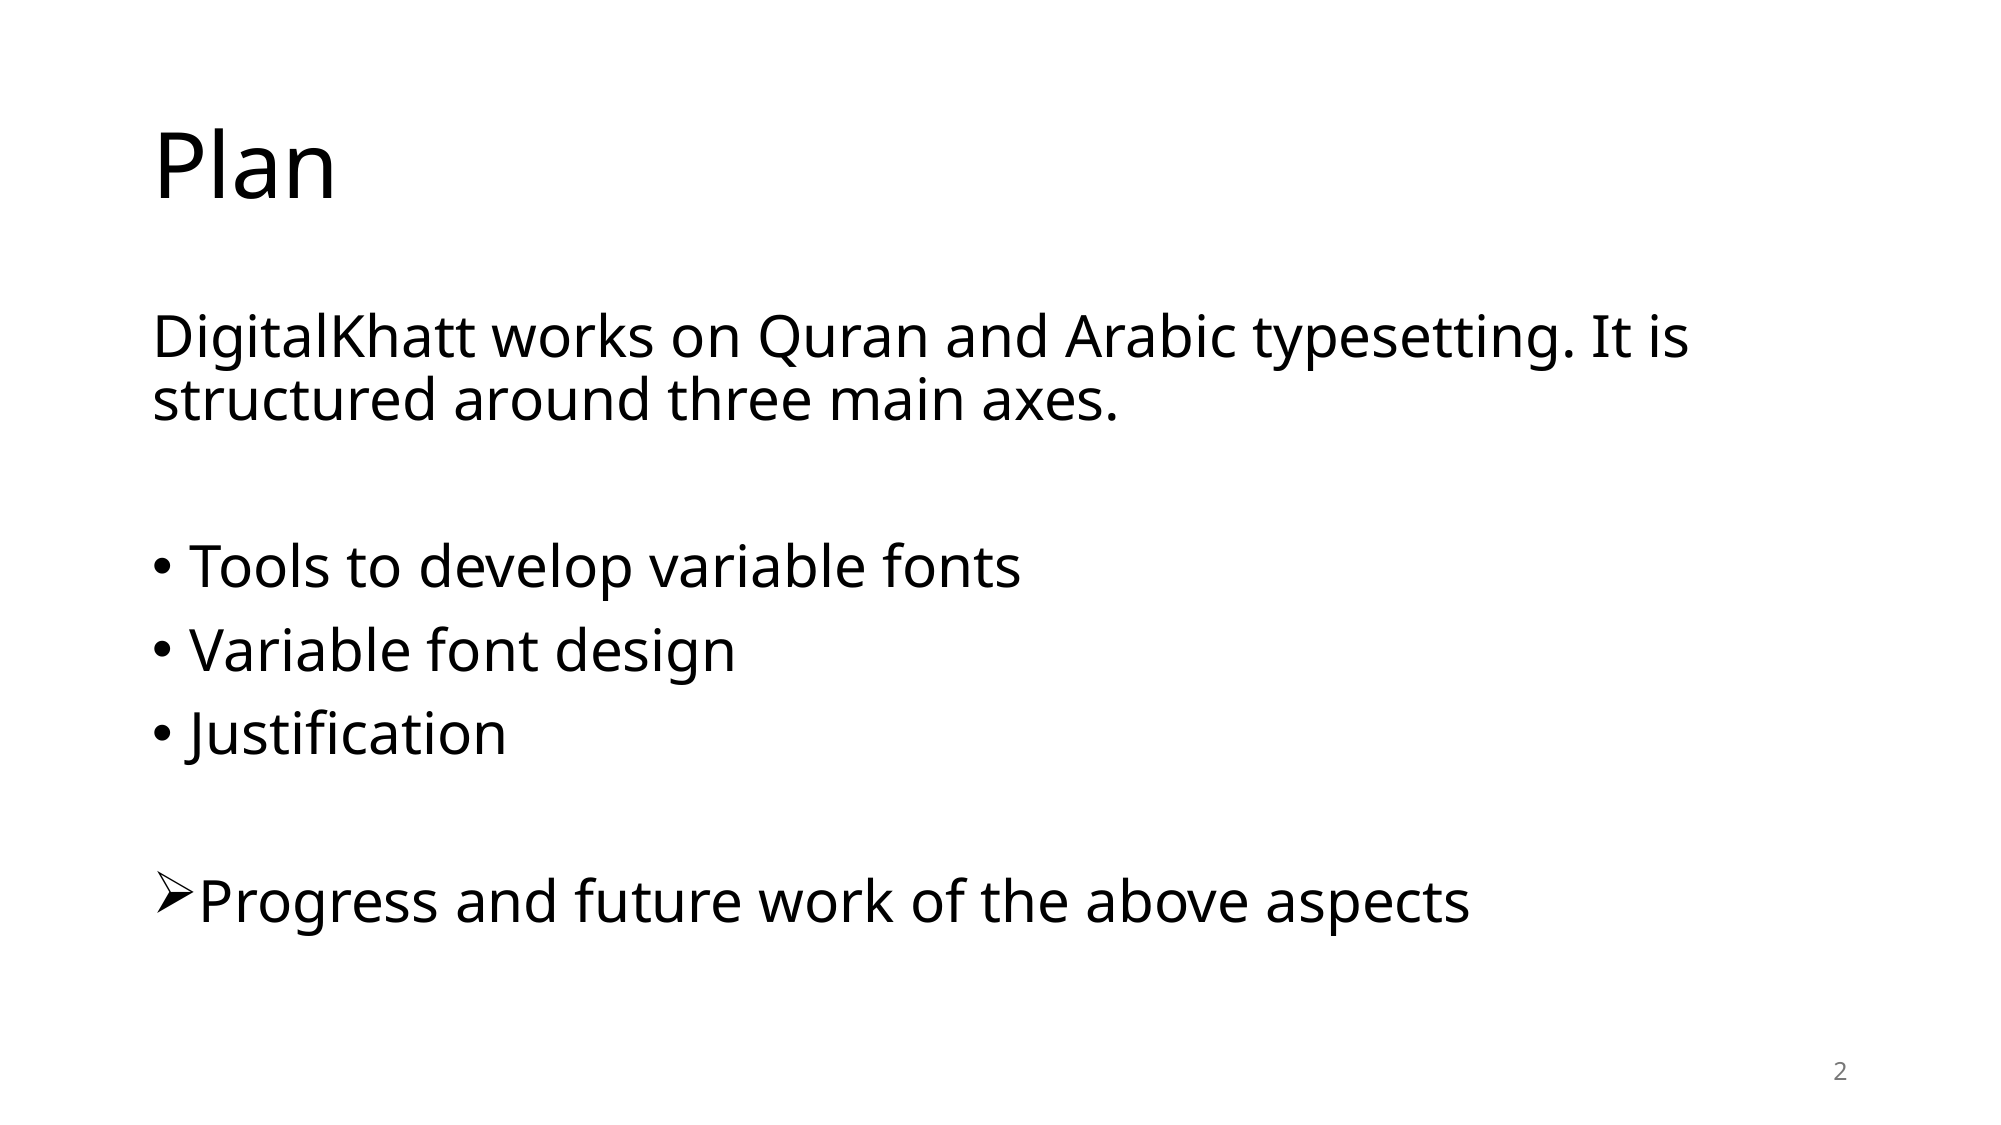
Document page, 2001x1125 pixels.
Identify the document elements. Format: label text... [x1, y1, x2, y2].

slide_number 2 [1412, 1042, 1863, 1103]
title Plan [137, 59, 1863, 278]
list DigitalKhatt works on Quran and Arabic typesetting. It is structured around three main axes. Tools to develop variable fonts Variable font design Justification Progress and future work of the above aspects [137, 299, 1863, 1014]
